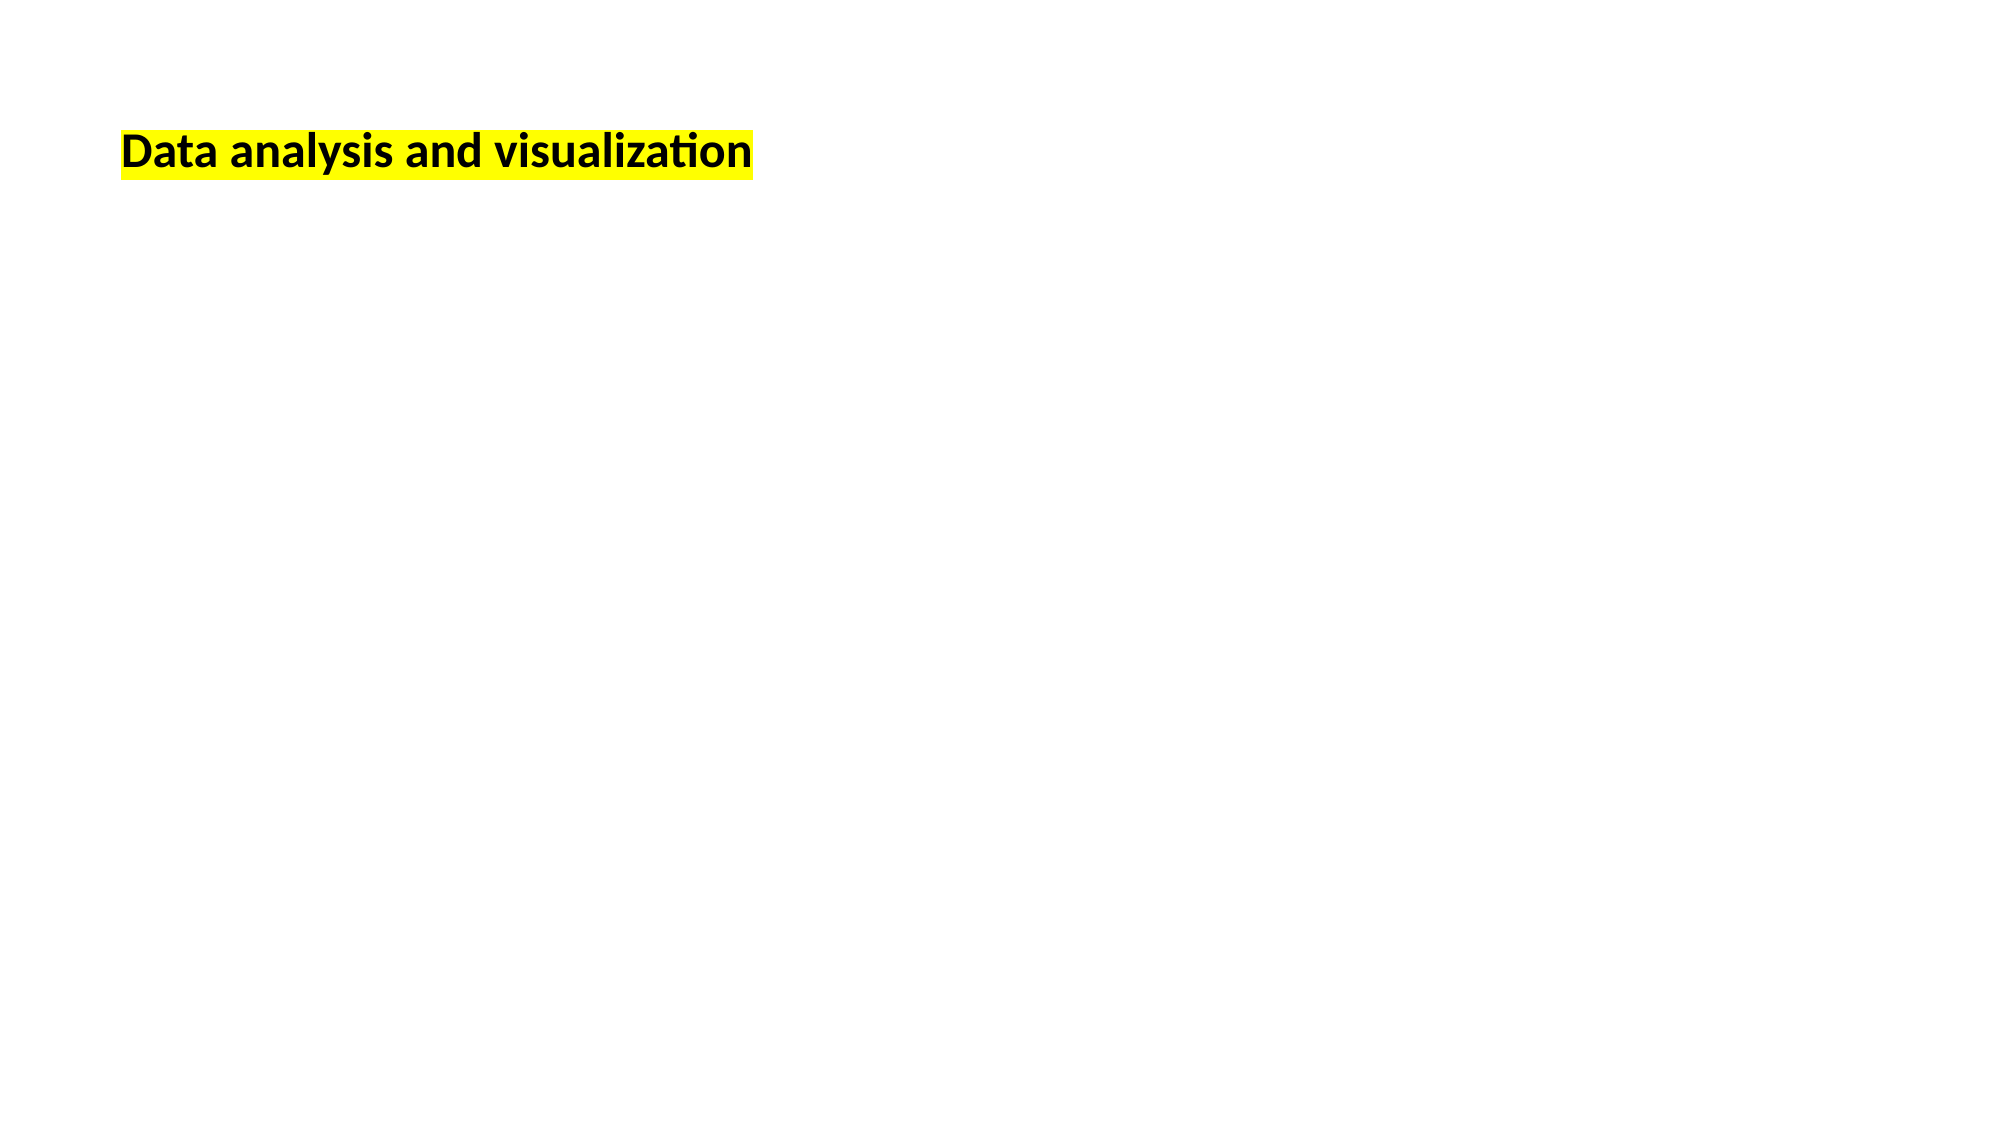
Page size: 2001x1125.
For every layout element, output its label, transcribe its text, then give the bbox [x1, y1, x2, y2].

title Data analysis and visualization [106, 42, 1832, 260]
